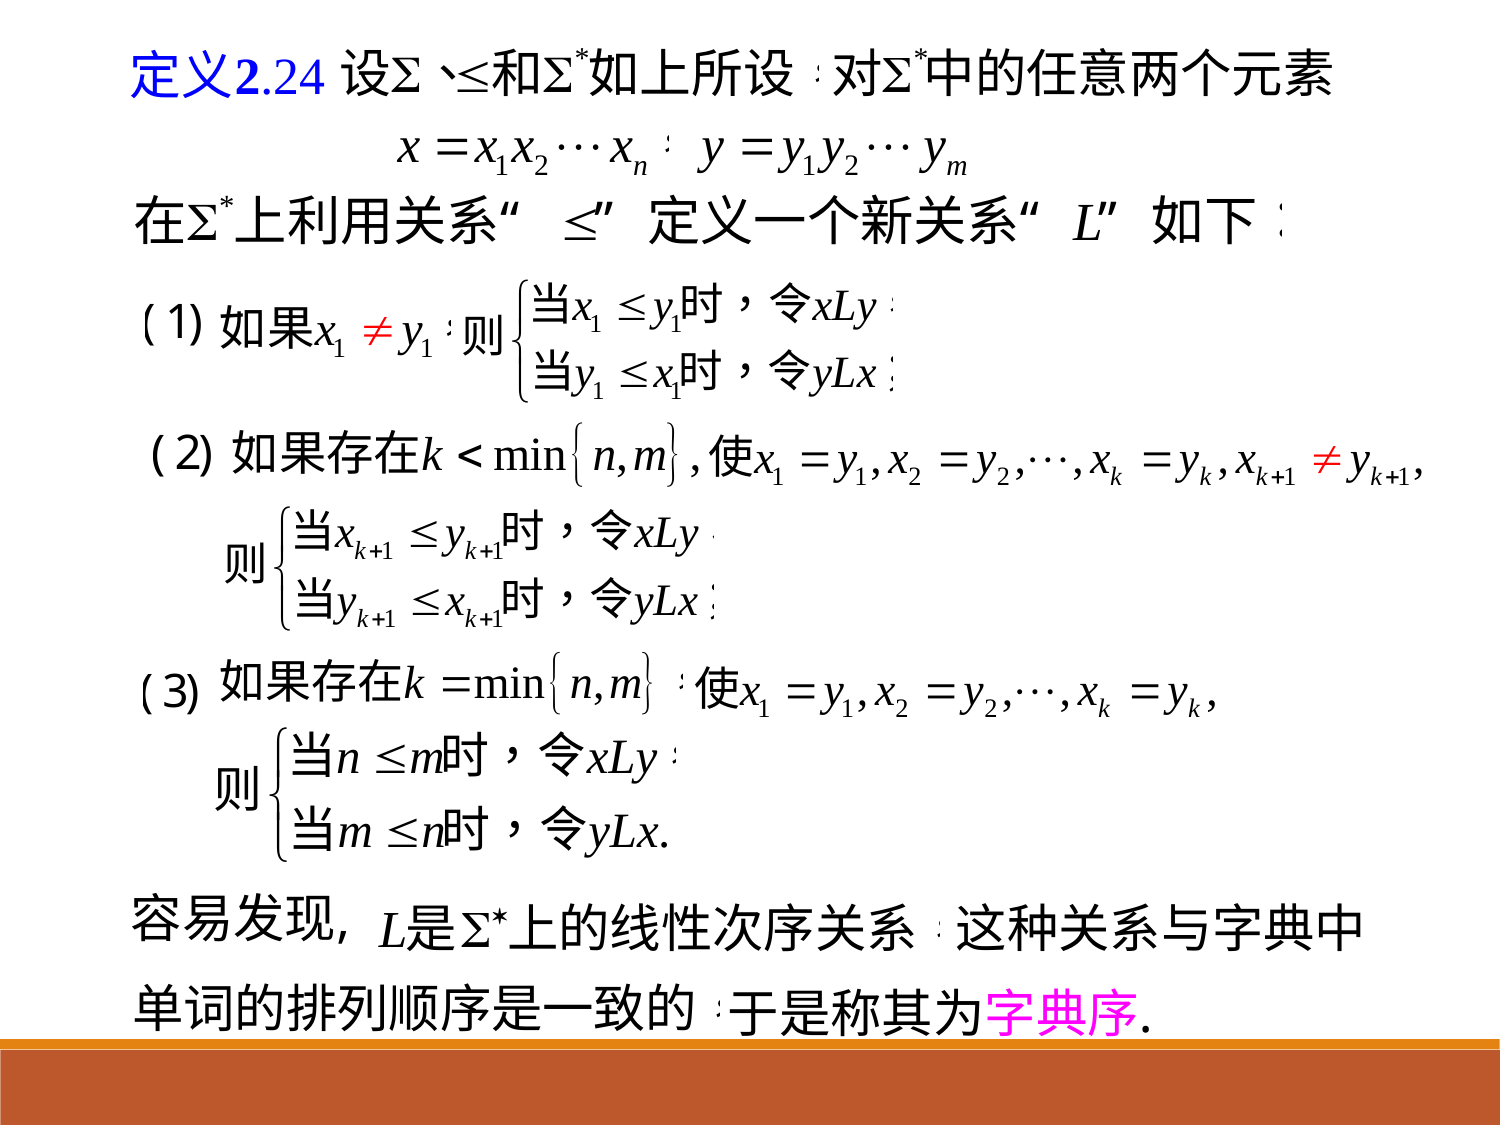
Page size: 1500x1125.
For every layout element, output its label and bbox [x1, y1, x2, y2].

text_box [726, 980, 1156, 1046]
text_box [143, 663, 205, 720]
text_box [210, 720, 677, 871]
text_box [126, 45, 332, 109]
text_box [826, 36, 1341, 106]
text_box [228, 421, 707, 495]
text_box [145, 292, 209, 351]
text_box [152, 420, 222, 486]
text_box [388, 115, 669, 186]
text_box [690, 661, 1224, 726]
text_box [129, 183, 1282, 255]
text_box [371, 891, 941, 961]
text_box [458, 273, 894, 410]
text_box [220, 500, 715, 637]
text_box [216, 651, 683, 722]
text_box [951, 898, 1370, 961]
text_box [216, 299, 452, 367]
text_box [126, 887, 356, 951]
text_box [128, 975, 721, 1042]
text_box [716, 430, 1432, 495]
text_box [690, 112, 976, 186]
text_box [335, 36, 820, 106]
